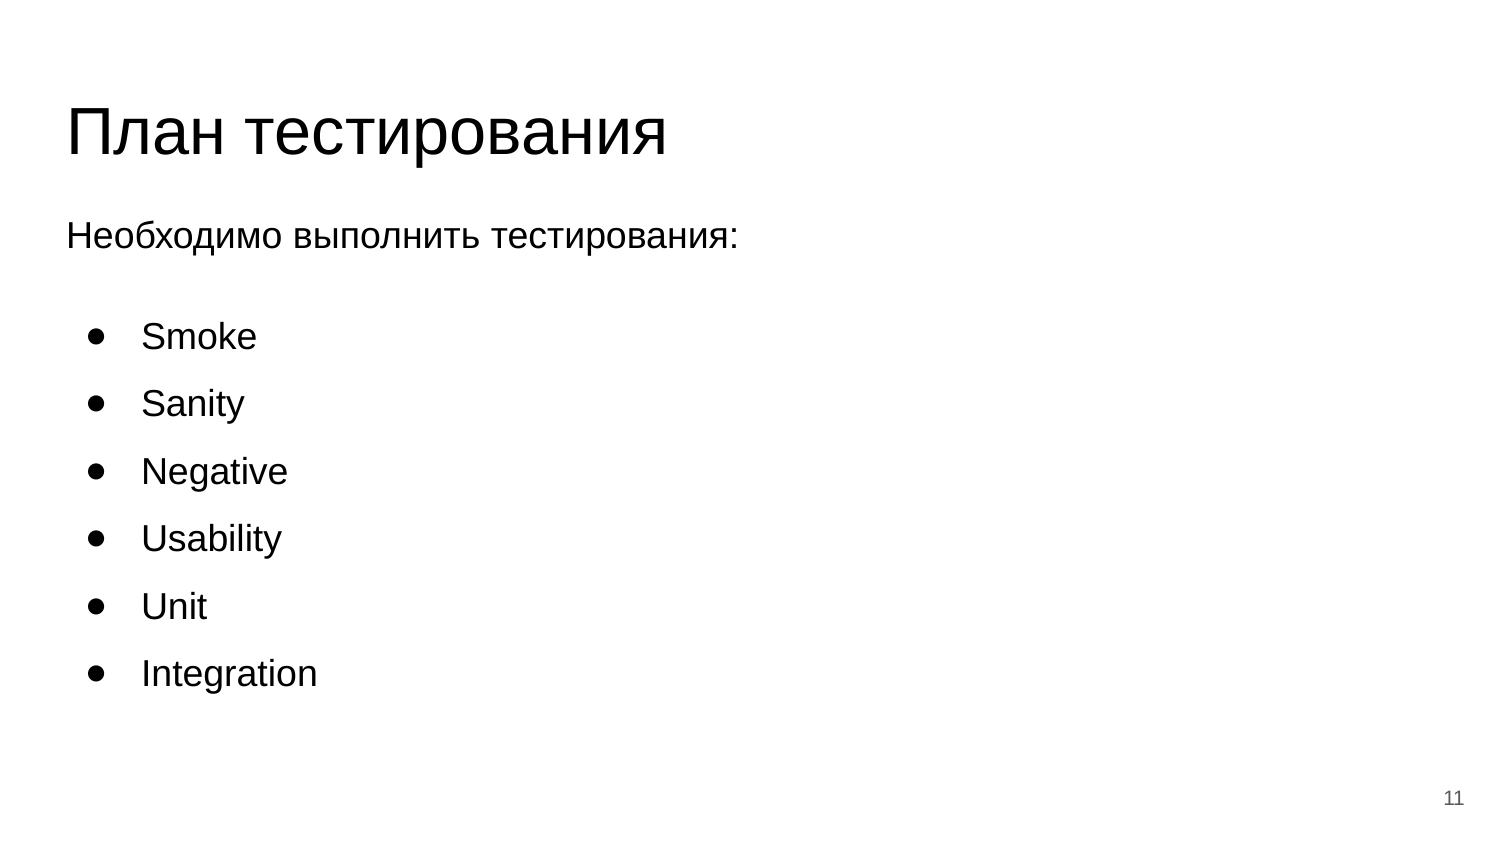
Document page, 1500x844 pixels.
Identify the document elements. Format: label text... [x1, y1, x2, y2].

list Необходимо выполнить тестирования: Smoke Sanity Negative Usability Unit Integration [51, 189, 1449, 750]
slide_number ‹#› [1389, 764, 1480, 830]
title План тестирования [51, 72, 1449, 167]
